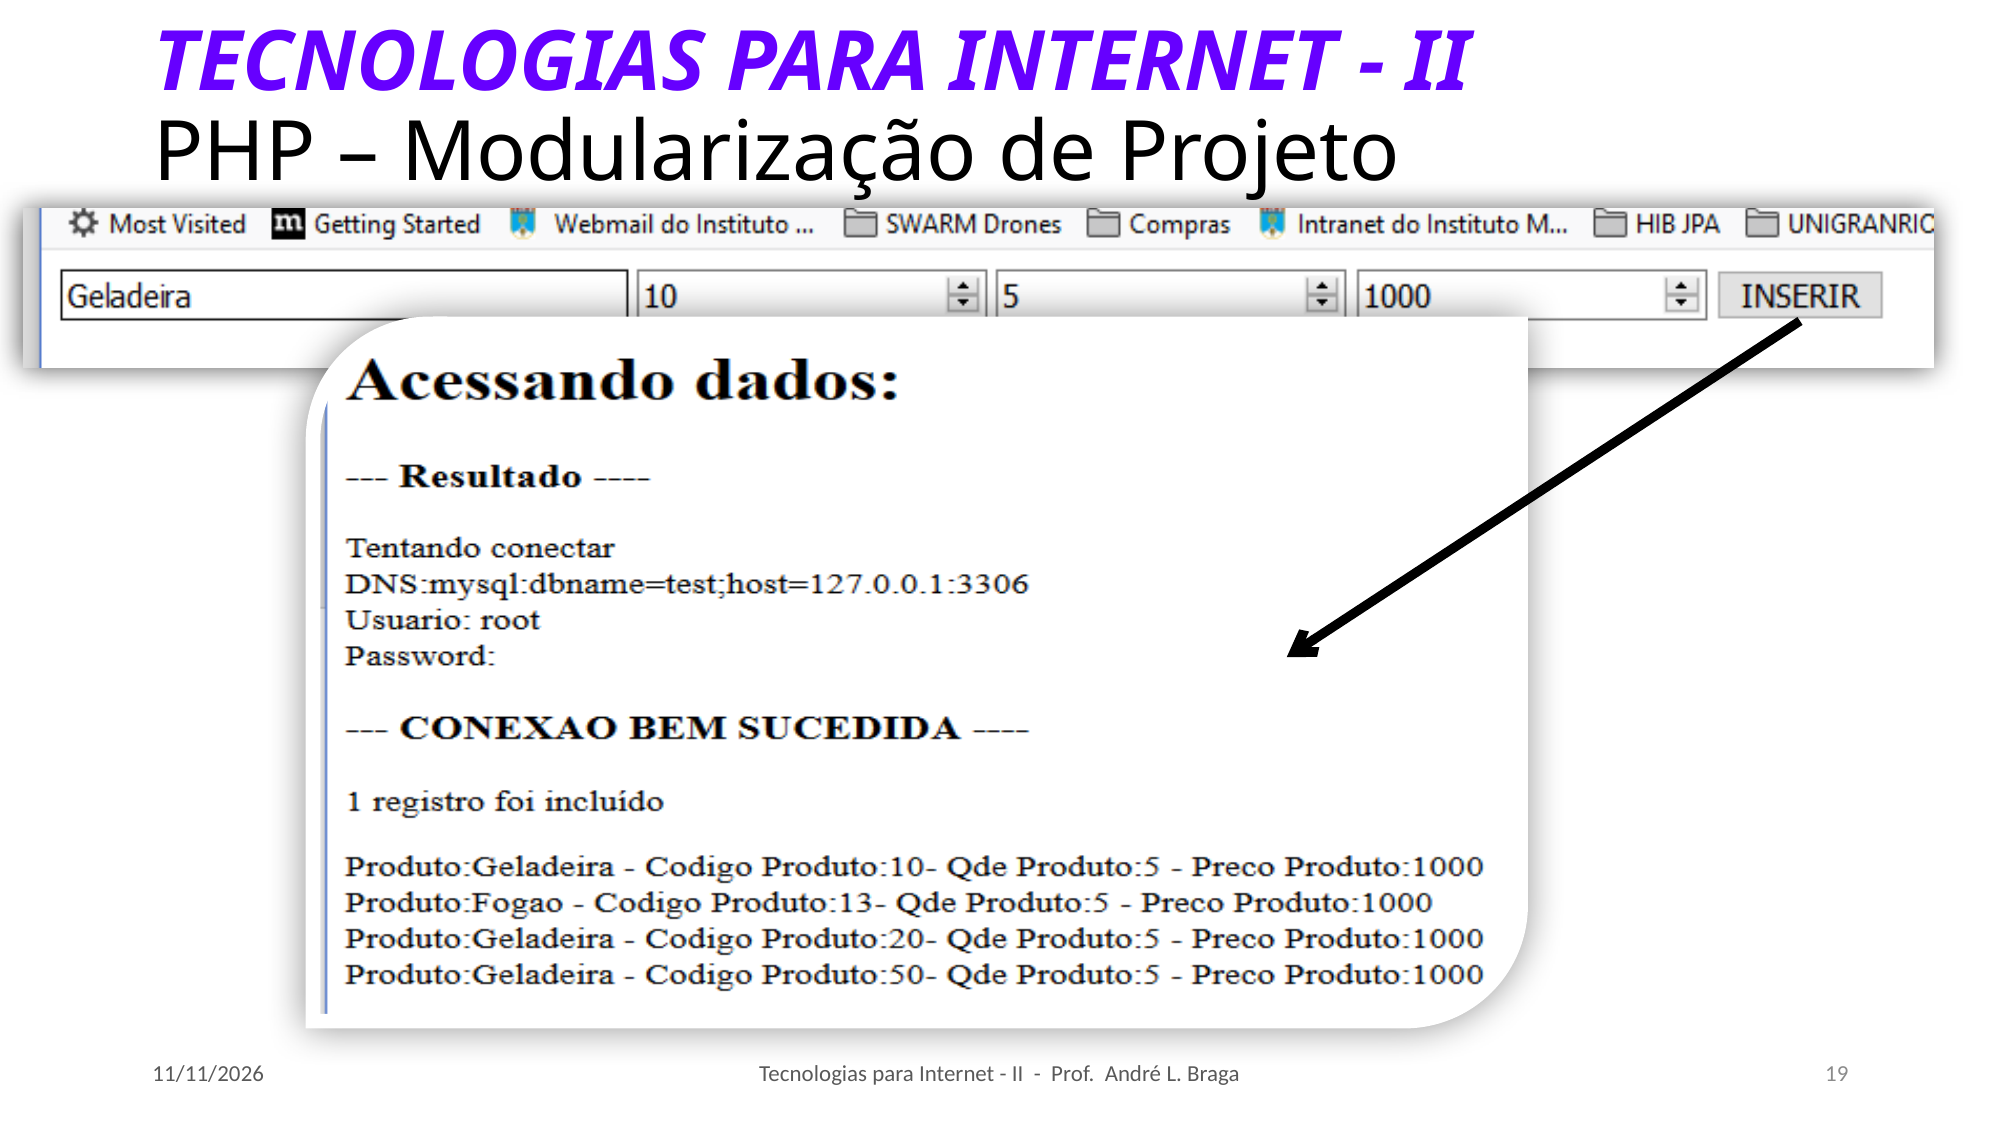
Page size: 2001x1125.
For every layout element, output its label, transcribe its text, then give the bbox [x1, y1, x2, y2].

slide_number 19 [1413, 1042, 1864, 1103]
title TECNOLOGIAS PARA INTERNET - II PHP – Modularização de Projeto [138, 0, 1864, 188]
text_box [1286, 320, 1800, 658]
picture [23, 208, 1934, 1022]
footer Tecnologias para Internet - II - Prof. André L. Braga [662, 1056, 1338, 1103]
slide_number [137, 1042, 588, 1103]
